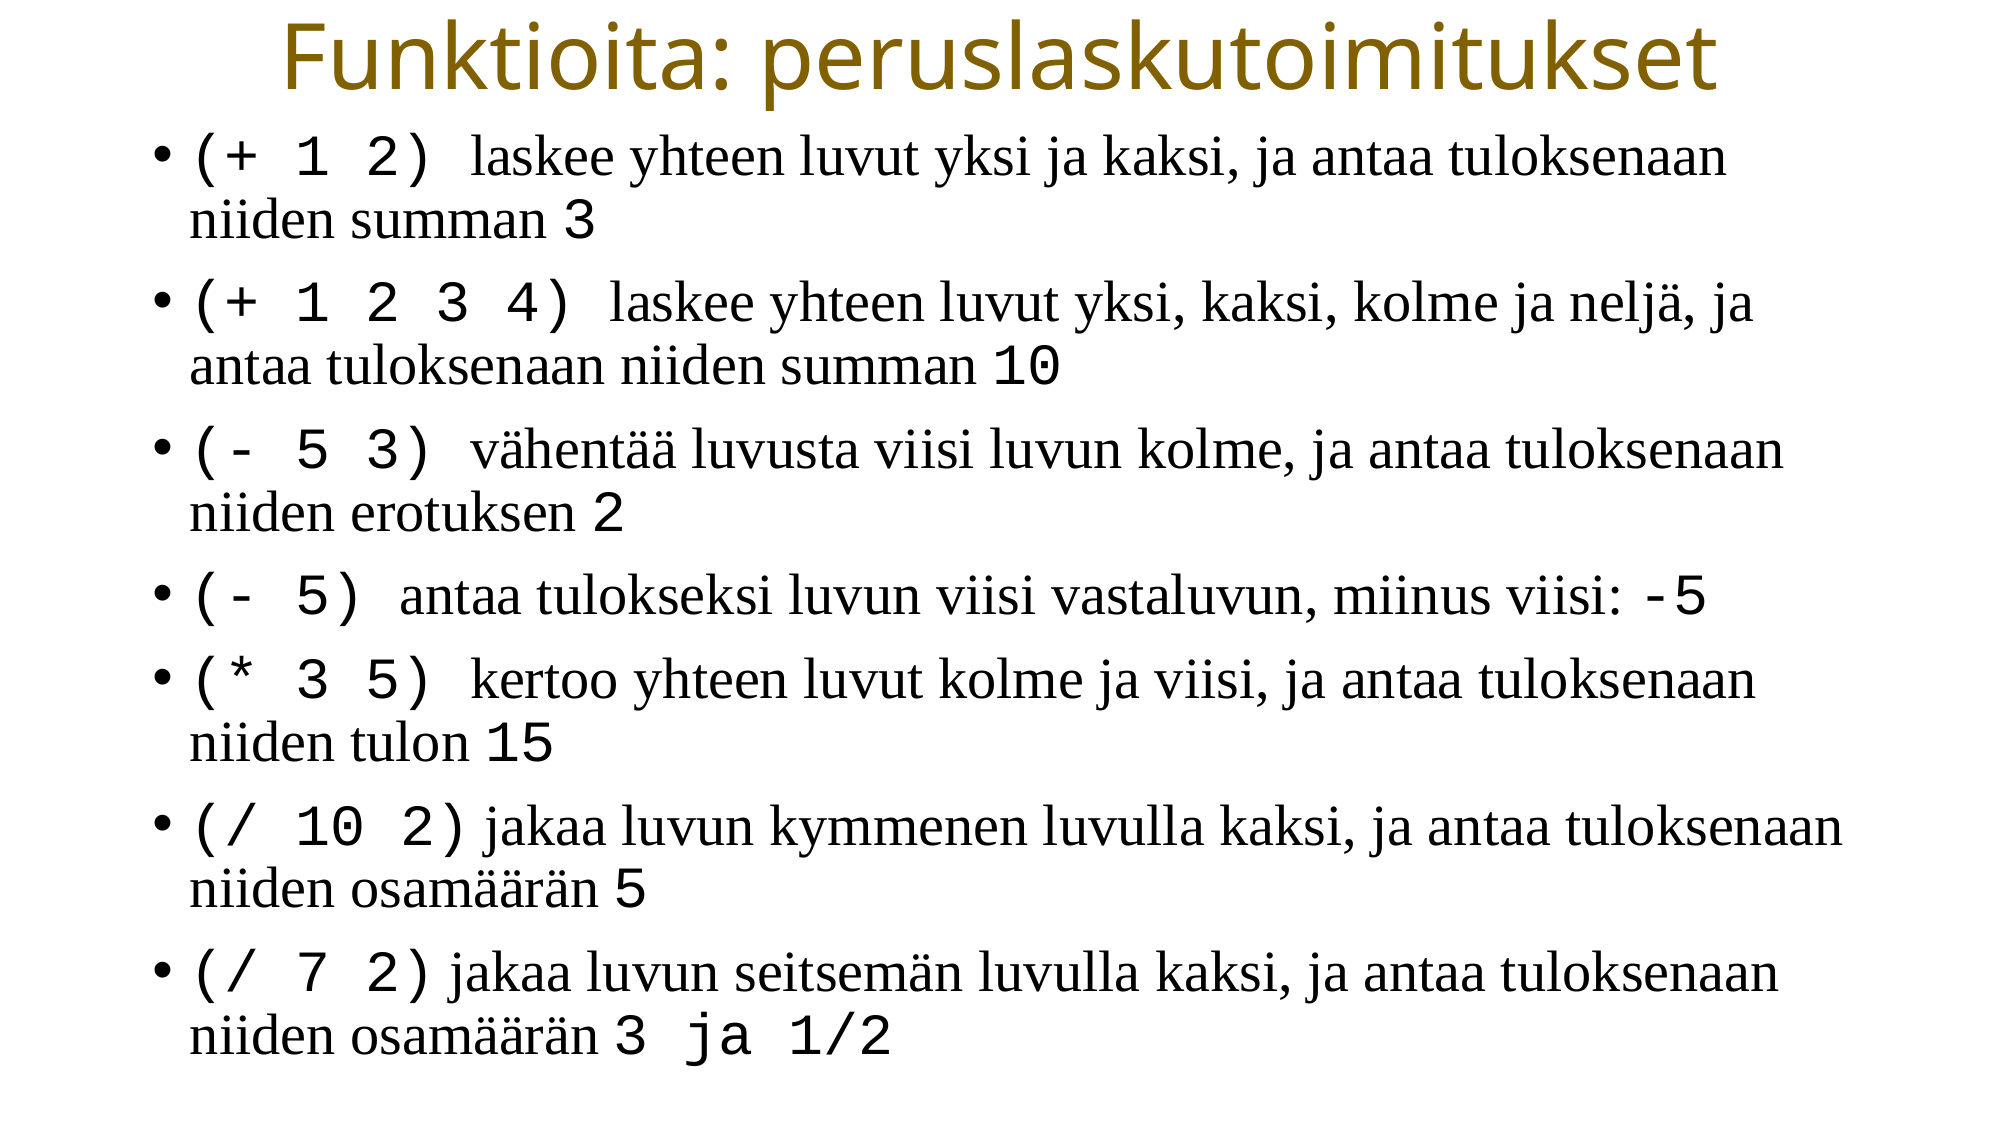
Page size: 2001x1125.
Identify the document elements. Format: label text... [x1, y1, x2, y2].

title Funktioita: peruslaskutoimitukset [137, 0, 1863, 26]
list (+ 1 2) laskee yhteen luvut yksi ja kaksi, ja antaa tuloksenaan niiden summan 3 (+ 1 2 3 4) laskee yhteen luvut yksi, kaksi, kolme ja neljä, ja antaa tuloksenaan niiden summan 10 (- 5 3) vähentää luvusta viisi luvun kolme, ja antaa tuloksenaan niiden erotuksen 2 (- 5) antaa tulokseksi luvun viisi vastaluvun, miinus viisi: -5 (* 3 5) kertoo yhteen luvut kolme ja viisi, ja antaa tuloksenaan niiden tulon 15 (/ 10 2) jakaa luvun kymmenen luvulla kaksi, ja antaa tuloksenaan niiden osamäärän 5 (/ 7 2) jakaa luvun seitsemän luvulla kaksi, ja antaa tuloksenaan niiden osamäärän 3 ja 1/2 [137, 26, 1863, 1125]
